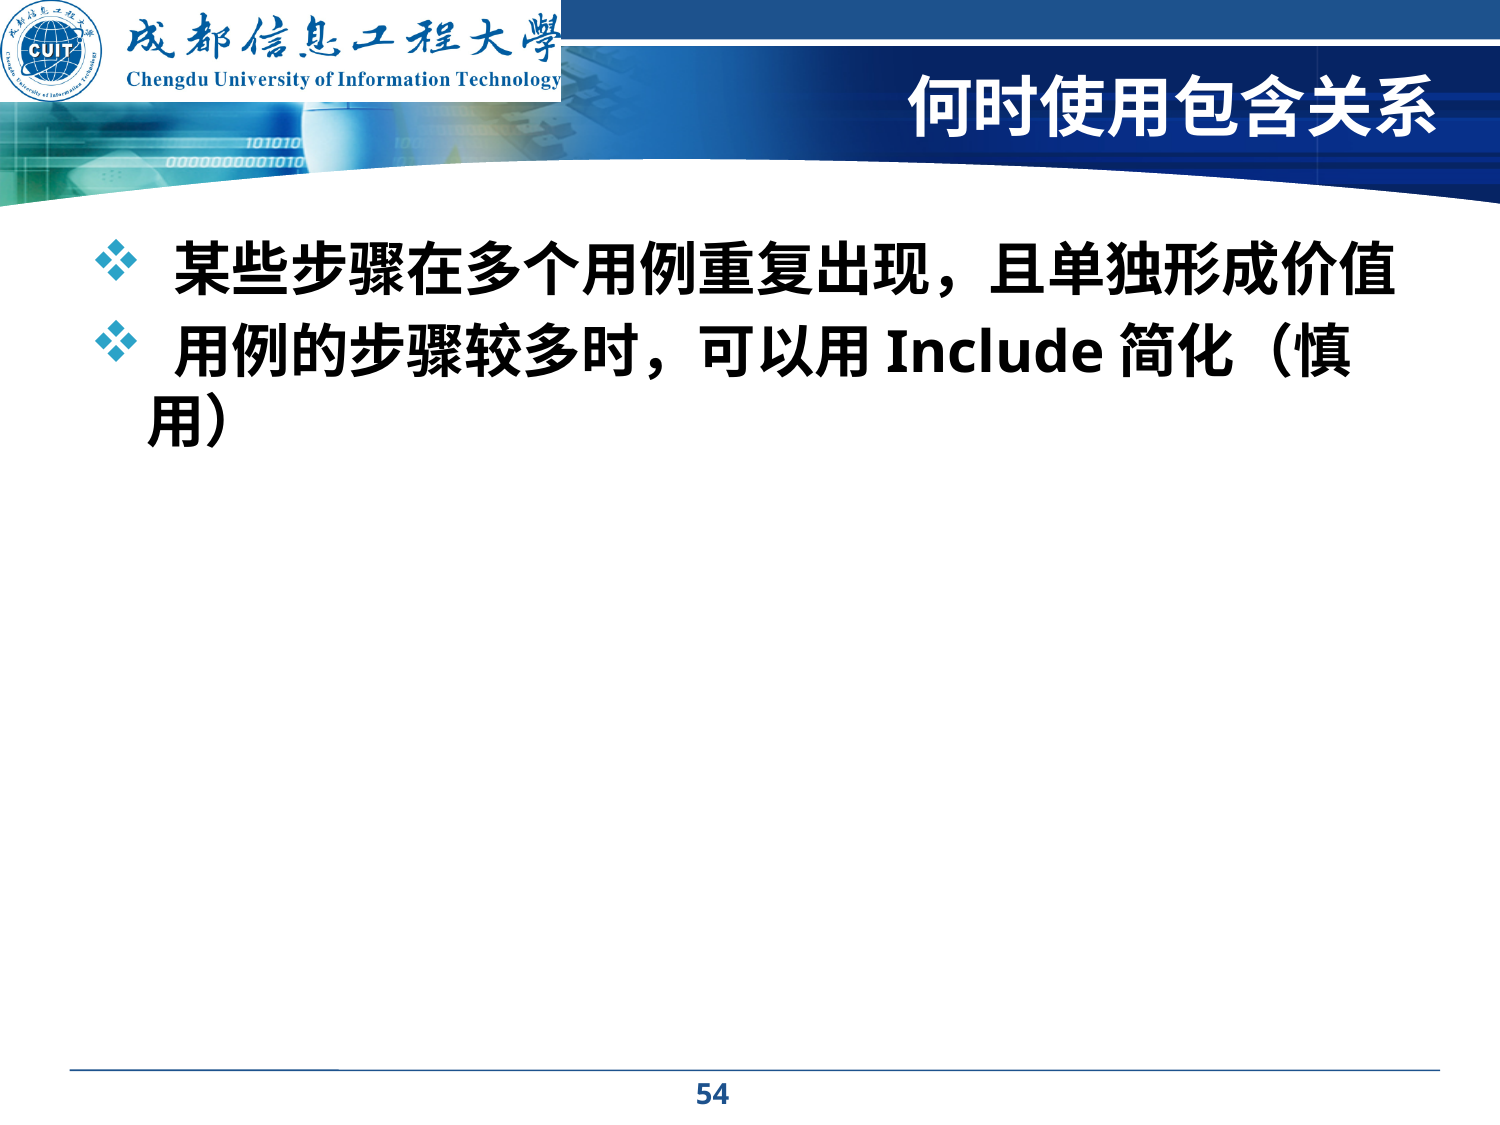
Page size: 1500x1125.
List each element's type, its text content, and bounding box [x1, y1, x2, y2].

picture [0, 0, 1500, 206]
slide_number 54 [537, 1067, 888, 1118]
title 何时使用包含关系 [182, 54, 1471, 155]
list 某些步骤在多个用例重复出现，且单独形成价值 用例的步骤较多时，可以用Include简化（慎用） [74, 224, 1426, 1059]
